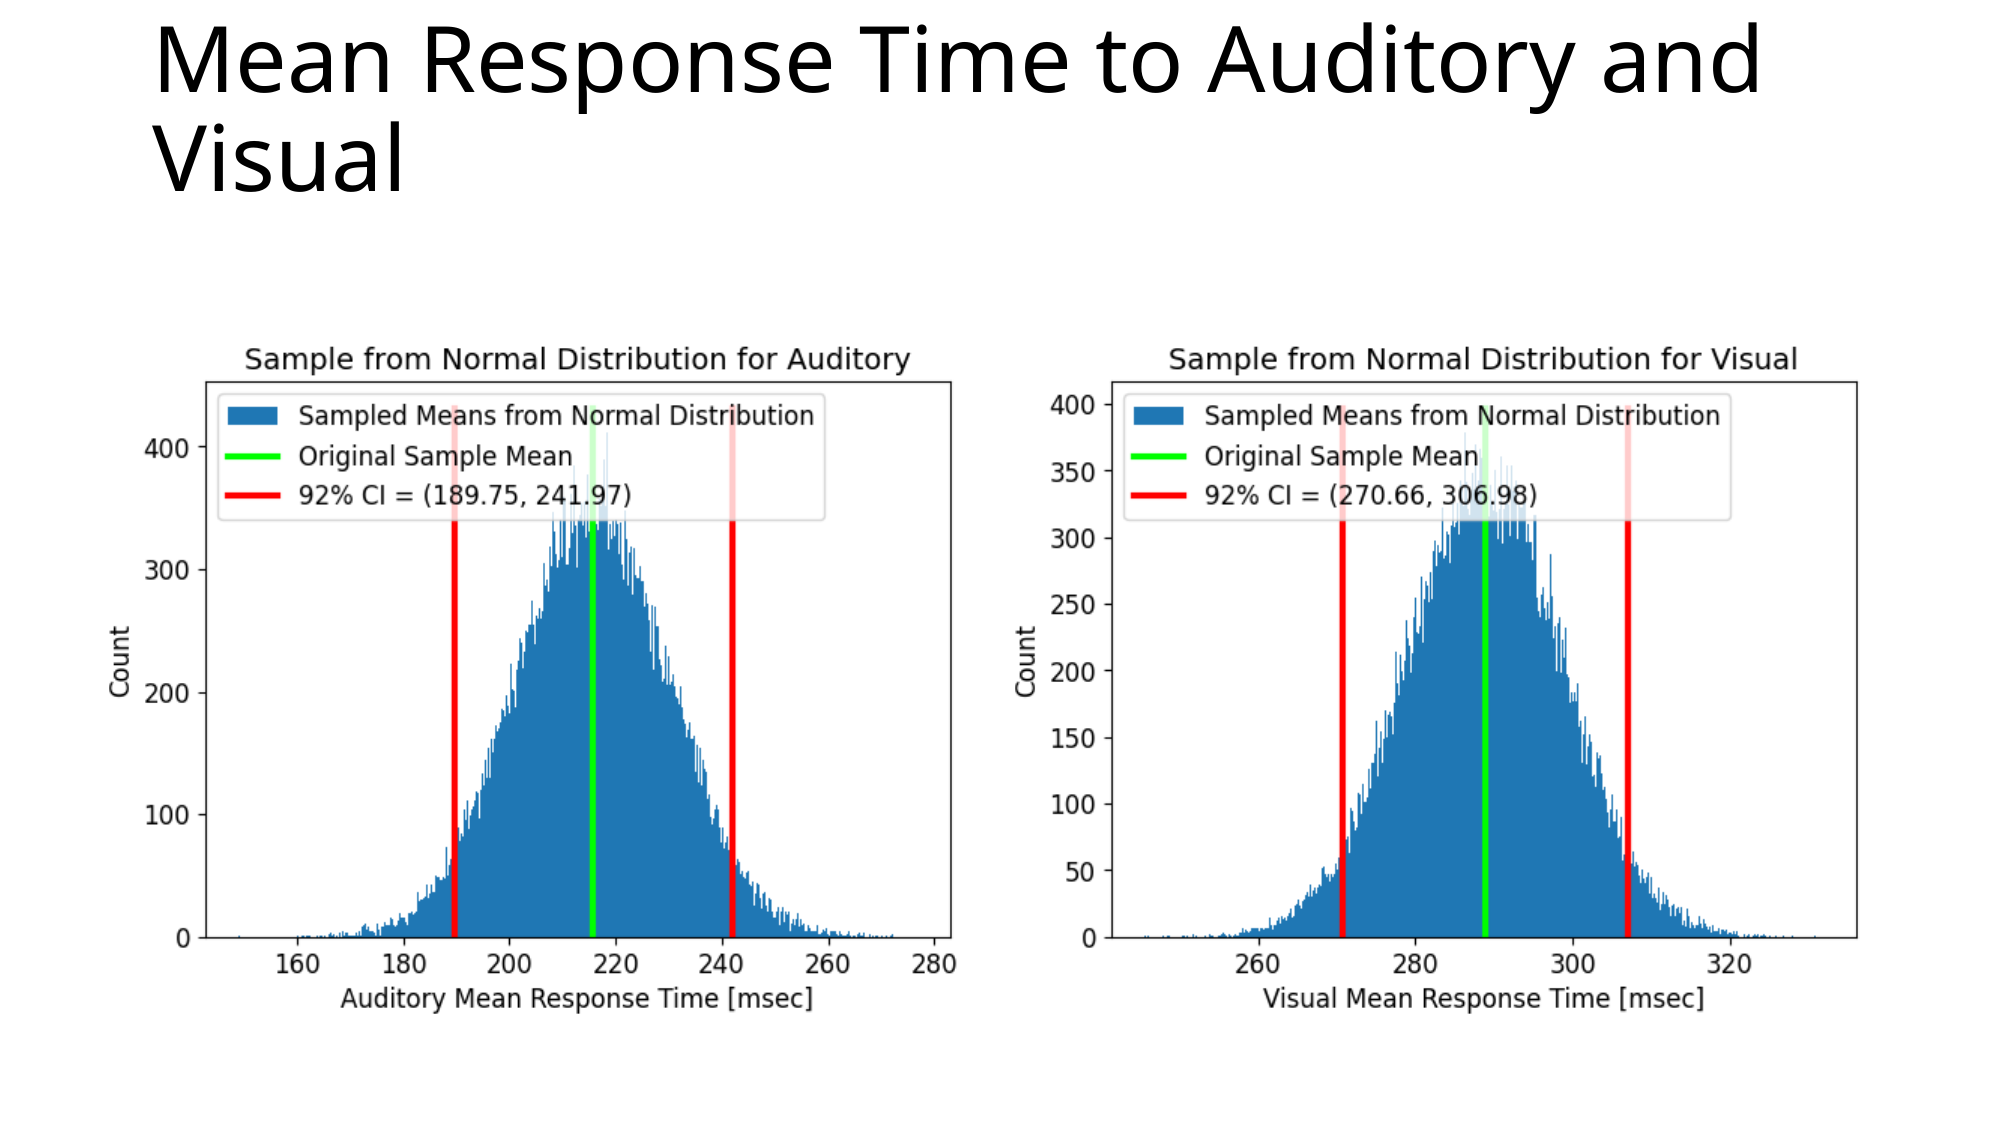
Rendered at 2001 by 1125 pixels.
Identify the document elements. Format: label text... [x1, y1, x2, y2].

picture [999, 331, 1871, 1029]
title Mean Response Time to Auditory and Visual [137, 3, 1863, 221]
picture [92, 331, 973, 1029]
